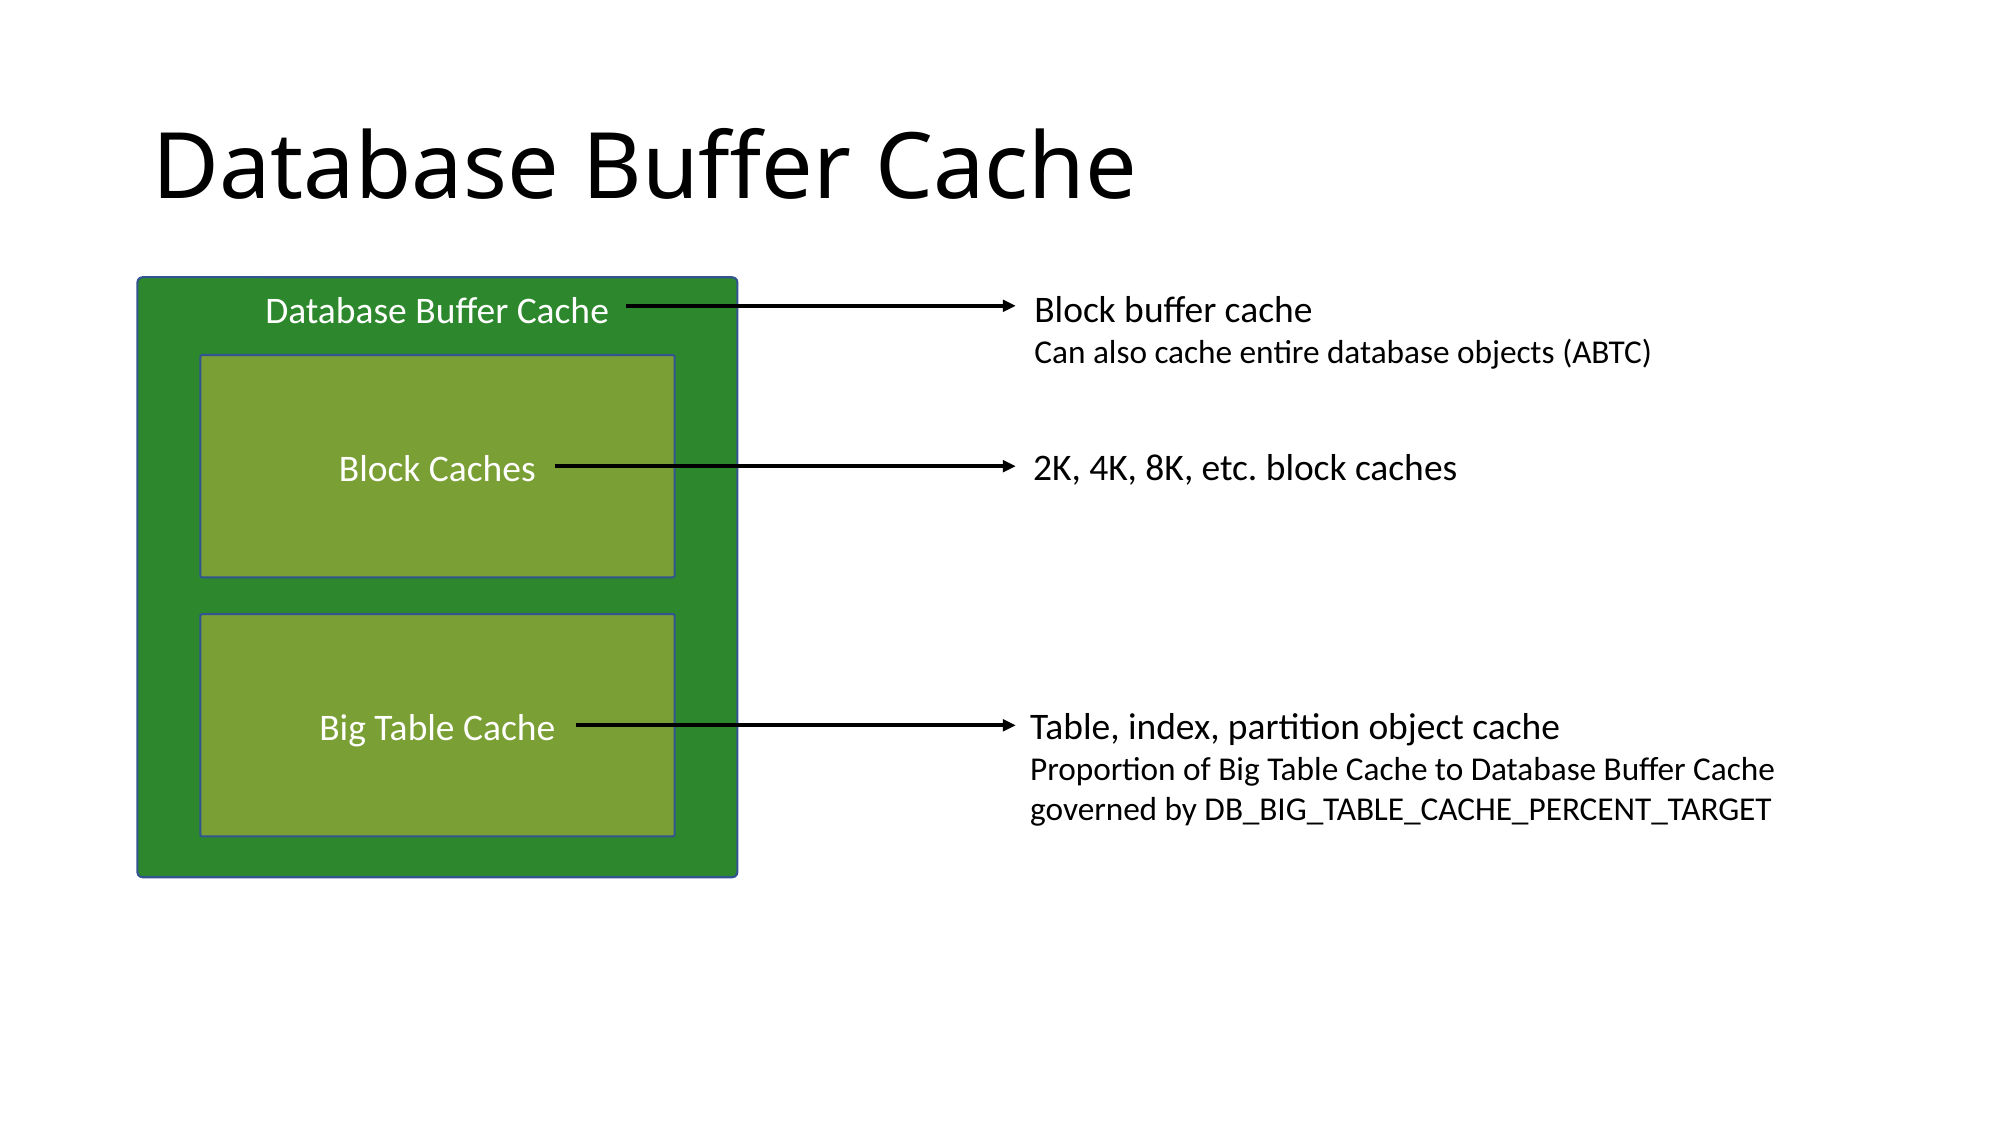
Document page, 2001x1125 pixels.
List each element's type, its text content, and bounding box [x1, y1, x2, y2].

text_box Block Caches [199, 353, 676, 579]
text_box Big Table Cache [199, 613, 676, 838]
text_box Database Buffer Cache [136, 276, 739, 879]
text_box Block buffer cache Can also cache entire database objects (ABTC) [1019, 277, 1668, 378]
text_box 2K, 4K, 8K, etc. block caches [1018, 435, 1473, 496]
title Database Buffer Cache [137, 59, 1863, 278]
text_box Table, index, partition object cache Proportion of Big Table Cache to Database Buffer Cache governed by DB_BIG_TABLE_CACHE_PERCENT_TARGET [1015, 694, 1863, 835]
